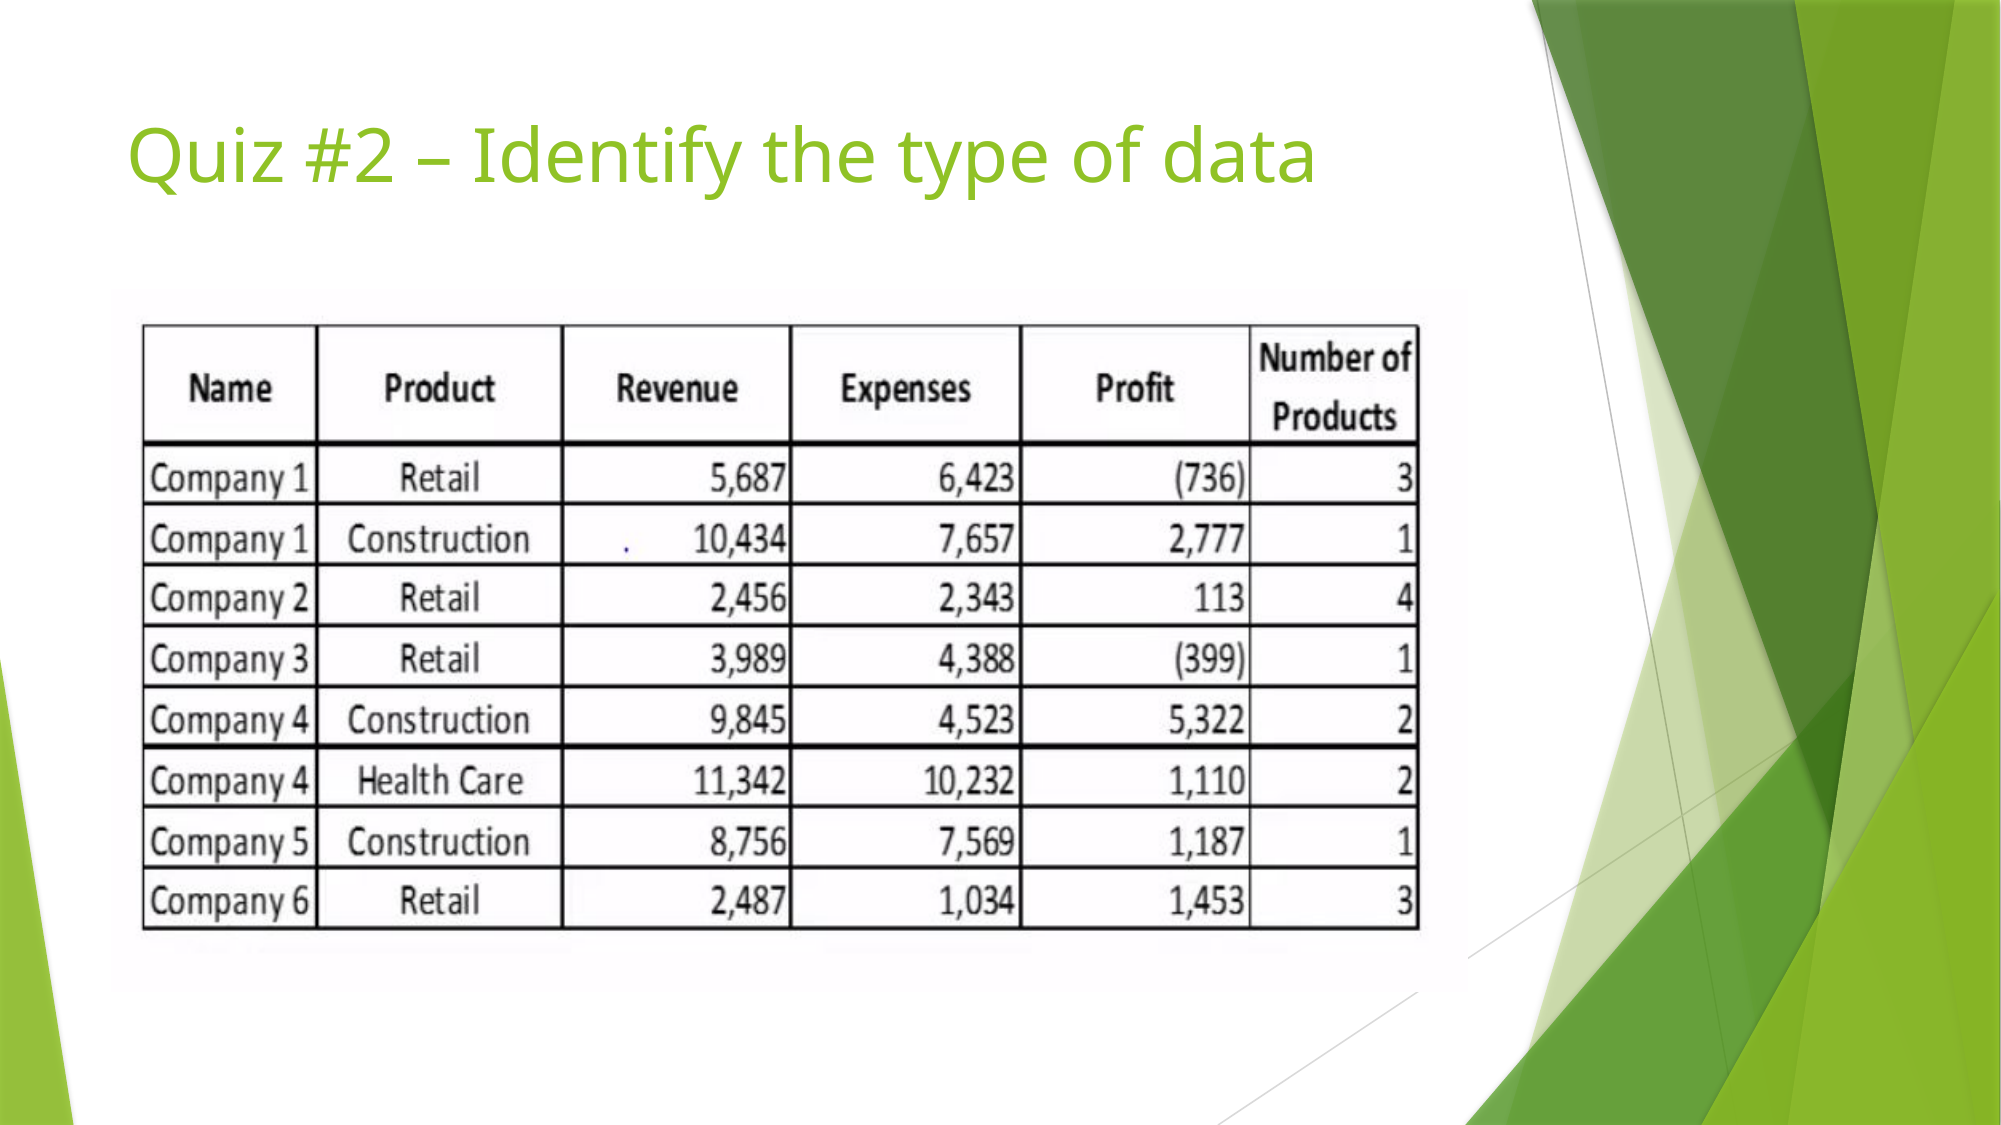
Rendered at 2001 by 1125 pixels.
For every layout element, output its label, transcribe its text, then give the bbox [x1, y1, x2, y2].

title Quiz #2 – Identify the type of data [111, 99, 1522, 317]
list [110, 288, 1468, 992]
